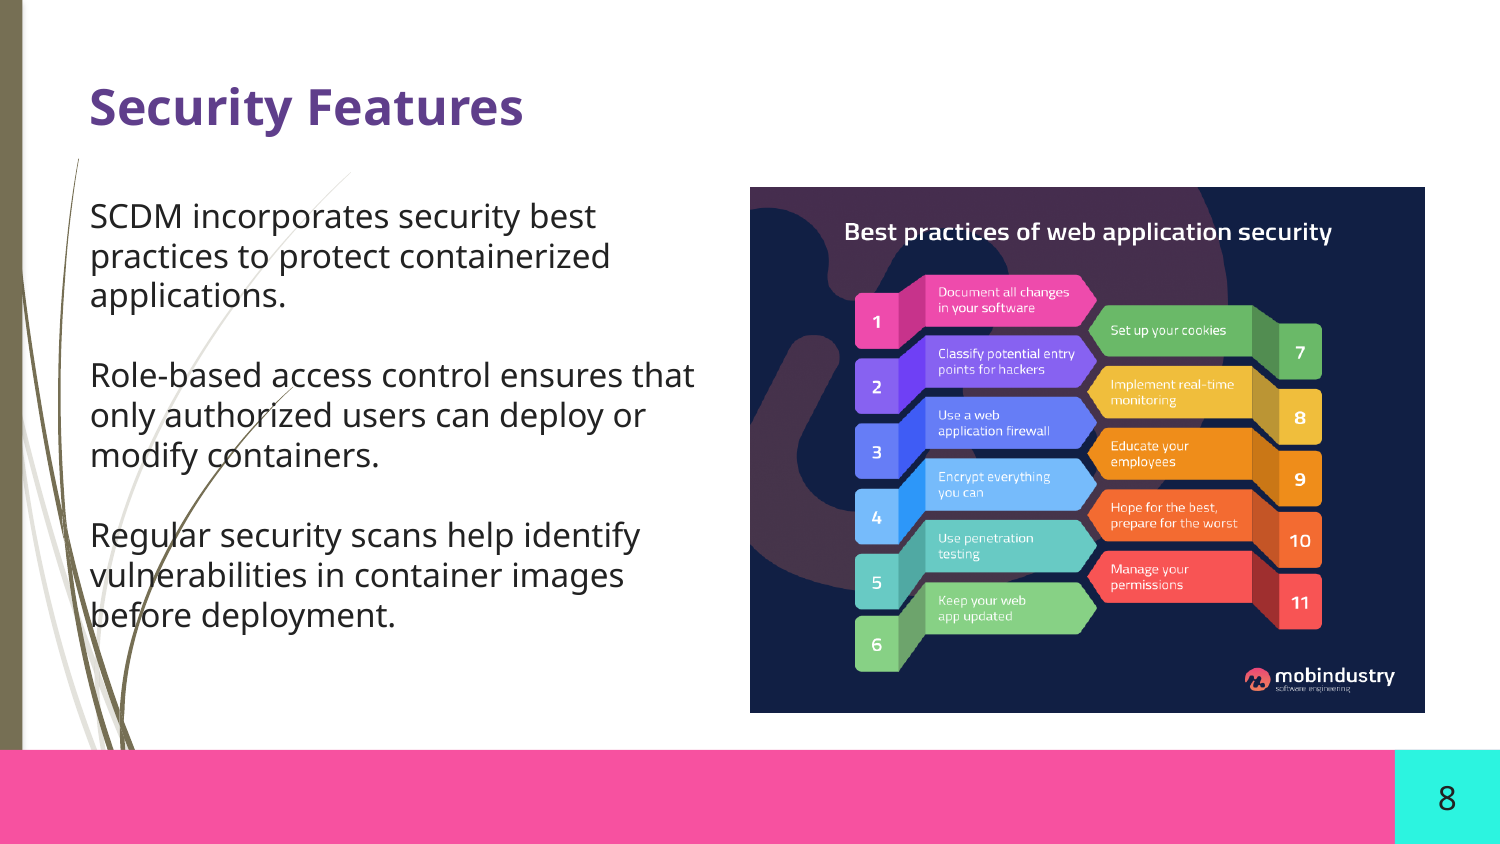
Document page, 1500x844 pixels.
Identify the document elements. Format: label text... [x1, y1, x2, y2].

picture [749, 187, 1426, 713]
text_box 8 [1394, 749, 1500, 844]
text_box [0, 749, 1394, 844]
text_box Security Features [74, 37, 1425, 173]
text_box SCDM incorporates security best practices to protect containerized applications. Role-based access control ensures that only authorized users can deploy or modify containers. Regular security scans help identify vulnerabilities in container images before deployment. [74, 187, 749, 713]
